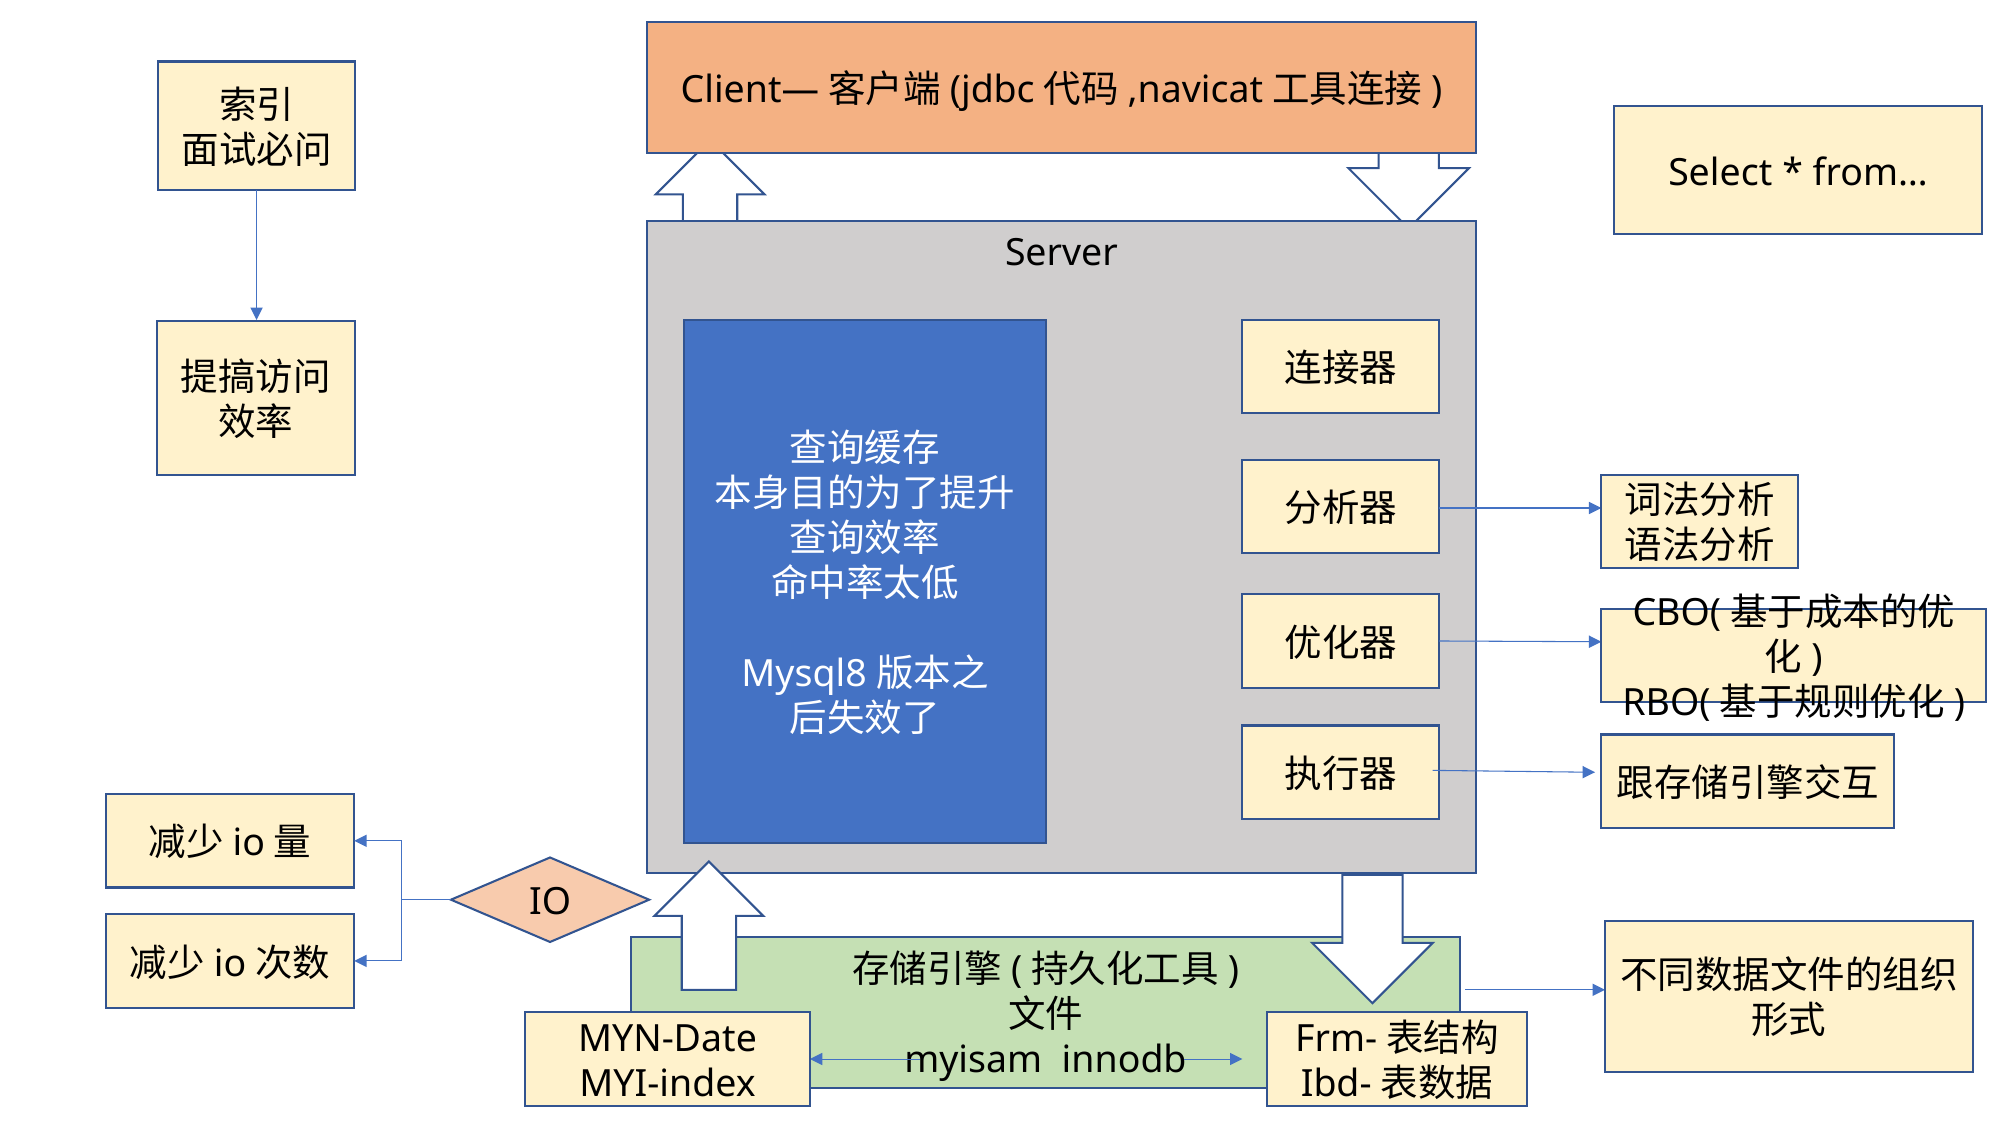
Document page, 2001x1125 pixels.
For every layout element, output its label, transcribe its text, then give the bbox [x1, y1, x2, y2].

text_box CBO(基于成本的优化) RBO(基于规则优化) [1600, 608, 1987, 703]
text_box 优化器 [1241, 593, 1440, 689]
text_box Server [646, 220, 1477, 874]
text_box [1309, 873, 1436, 1005]
text_box 减少io次数 [105, 913, 355, 1009]
text_box MYN-Date MYI-index [524, 1011, 811, 1107]
text_box 执行器 [1241, 724, 1440, 820]
text_box IO [451, 856, 652, 944]
text_box Frm-表结构 Ibd-表数据 [1266, 1011, 1528, 1107]
text_box 不同数据文件的组织形式 [1604, 920, 1974, 1073]
text_box 查询缓存 本身目的为了提升查询效率 命中率太低 Mysql8版本之 后失效了 [683, 319, 1047, 844]
text_box 分析器 [1241, 459, 1440, 554]
text_box 减少io量 [105, 793, 355, 889]
text_box 词法分析 语法分析 [1600, 474, 1799, 569]
text_box [652, 859, 766, 991]
text_box 跟存储引擎交互 [1600, 733, 1895, 829]
text_box [653, 154, 767, 220]
text_box 存储引擎(持久化工具) 文件 myisam innodb [630, 936, 1461, 1089]
text_box Select * from… [1613, 105, 1983, 235]
text_box [1345, 154, 1472, 220]
text_box 连接器 [1241, 319, 1440, 414]
text_box 索引 面试必问 [157, 60, 356, 191]
text_box 提搞访问效率 [156, 320, 356, 476]
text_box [354, 899, 451, 961]
text_box Client—客户端(jdbc代码,navicat工具连接) [646, 21, 1477, 154]
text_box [354, 840, 451, 899]
